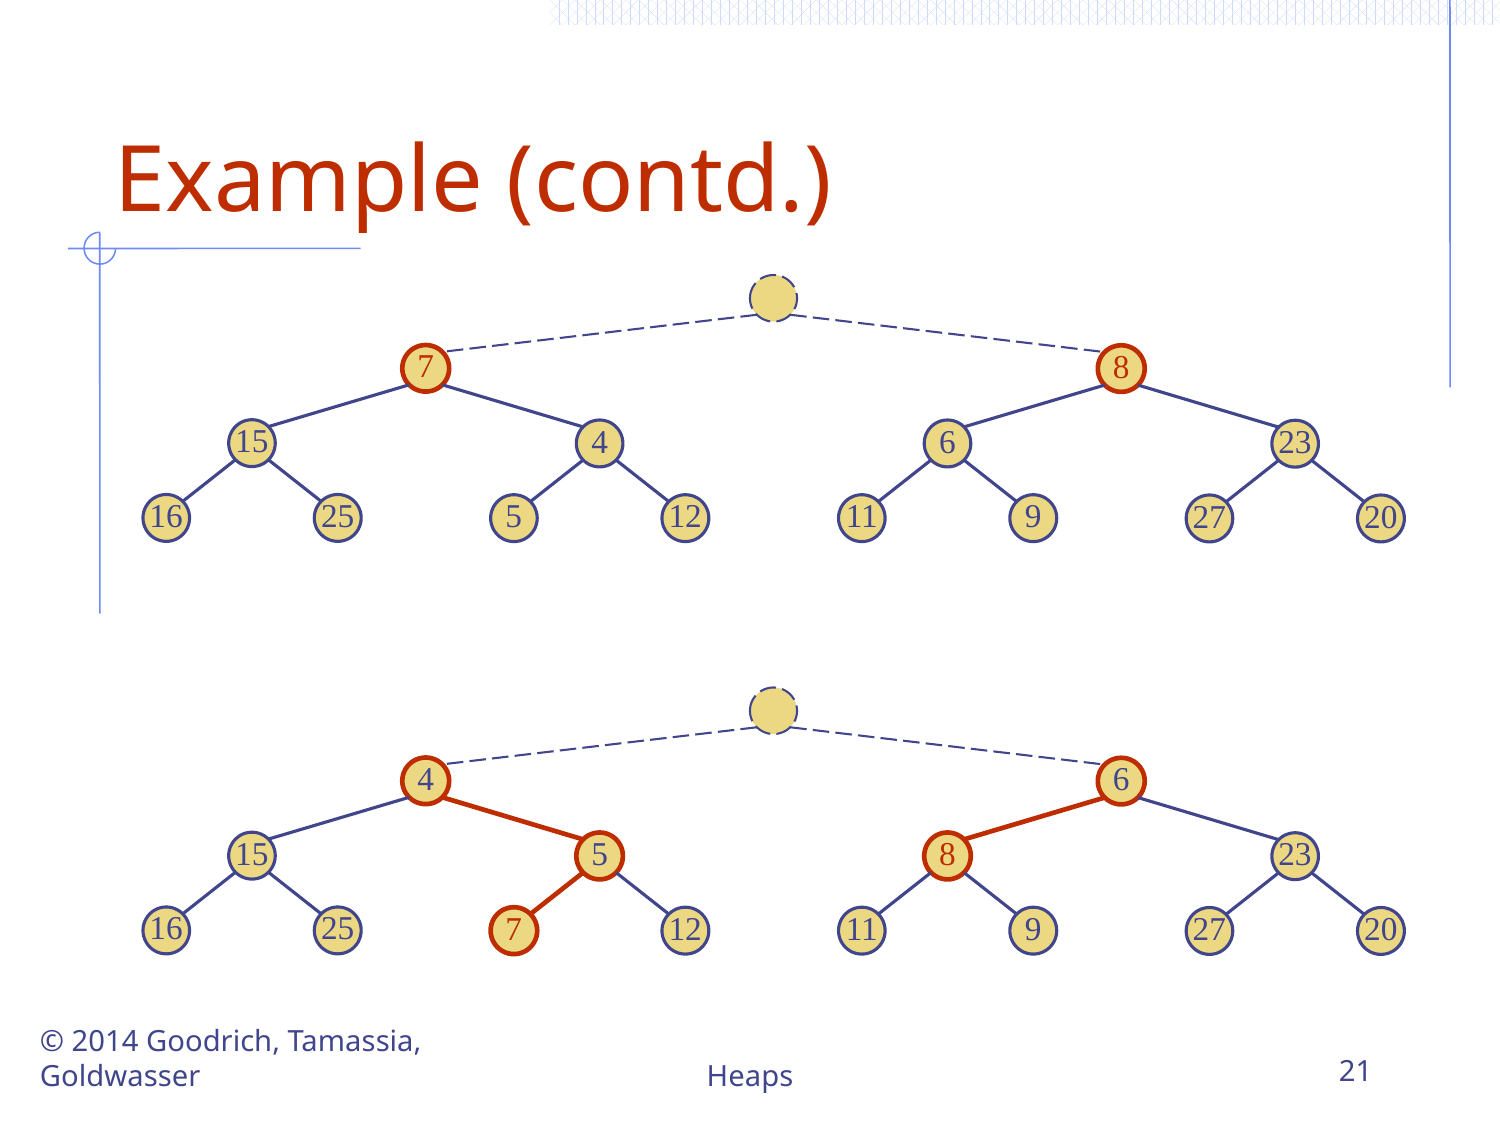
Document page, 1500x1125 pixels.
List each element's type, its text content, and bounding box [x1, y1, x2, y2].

slide_number © 2014 Goodrich, Tamassia, Goldwasser [24, 1024, 588, 1101]
text_box 23 [1271, 420, 1319, 468]
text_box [789, 314, 1105, 350]
text_box 16 [142, 906, 190, 954]
text_box 4 [576, 420, 623, 467]
text_box 20 [1357, 495, 1405, 542]
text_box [1311, 874, 1365, 913]
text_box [268, 873, 322, 913]
text_box 27 [1186, 907, 1233, 955]
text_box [1137, 799, 1279, 839]
text_box 15 [228, 419, 276, 467]
text_box [749, 687, 798, 735]
text_box 7 [490, 907, 538, 955]
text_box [442, 799, 584, 838]
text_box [963, 874, 1017, 913]
text_box 20 [1357, 907, 1405, 955]
text_box 6 [924, 420, 971, 467]
text_box 27 [1186, 495, 1233, 542]
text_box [268, 386, 410, 426]
text_box 12 [661, 494, 709, 542]
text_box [182, 461, 236, 500]
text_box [615, 874, 669, 913]
text_box 25 [314, 494, 362, 542]
text_box 5 [576, 832, 623, 880]
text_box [442, 314, 758, 350]
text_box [878, 874, 932, 913]
text_box 8 [1097, 345, 1145, 392]
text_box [530, 461, 584, 501]
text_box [1311, 461, 1365, 501]
text_box 9 [1009, 494, 1057, 542]
text_box 16 [142, 494, 190, 542]
text_box 6 [1097, 757, 1145, 805]
footer Heaps [588, 1024, 988, 1101]
text_box 5 [490, 494, 538, 542]
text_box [182, 873, 236, 913]
slide_number 21 [1074, 1024, 1388, 1101]
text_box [442, 726, 758, 763]
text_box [878, 461, 932, 501]
text_box 15 [228, 832, 276, 880]
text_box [268, 799, 410, 838]
title Example (contd.) [99, 50, 1413, 238]
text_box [1225, 461, 1279, 501]
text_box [963, 799, 1105, 838]
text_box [268, 461, 322, 500]
text_box 11 [838, 494, 886, 542]
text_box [963, 461, 1017, 501]
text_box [1225, 874, 1279, 913]
text_box 4 [402, 757, 450, 805]
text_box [615, 461, 669, 501]
text_box 23 [1271, 832, 1319, 880]
text_box 7 [402, 345, 450, 392]
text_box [1137, 387, 1279, 426]
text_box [963, 387, 1105, 426]
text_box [442, 386, 584, 426]
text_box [789, 727, 1105, 763]
text_box 25 [314, 906, 362, 954]
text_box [530, 874, 584, 912]
text_box 9 [1009, 907, 1057, 955]
text_box 12 [661, 907, 709, 955]
text_box 11 [838, 907, 886, 955]
text_box 8 [924, 832, 971, 880]
text_box [749, 275, 798, 322]
